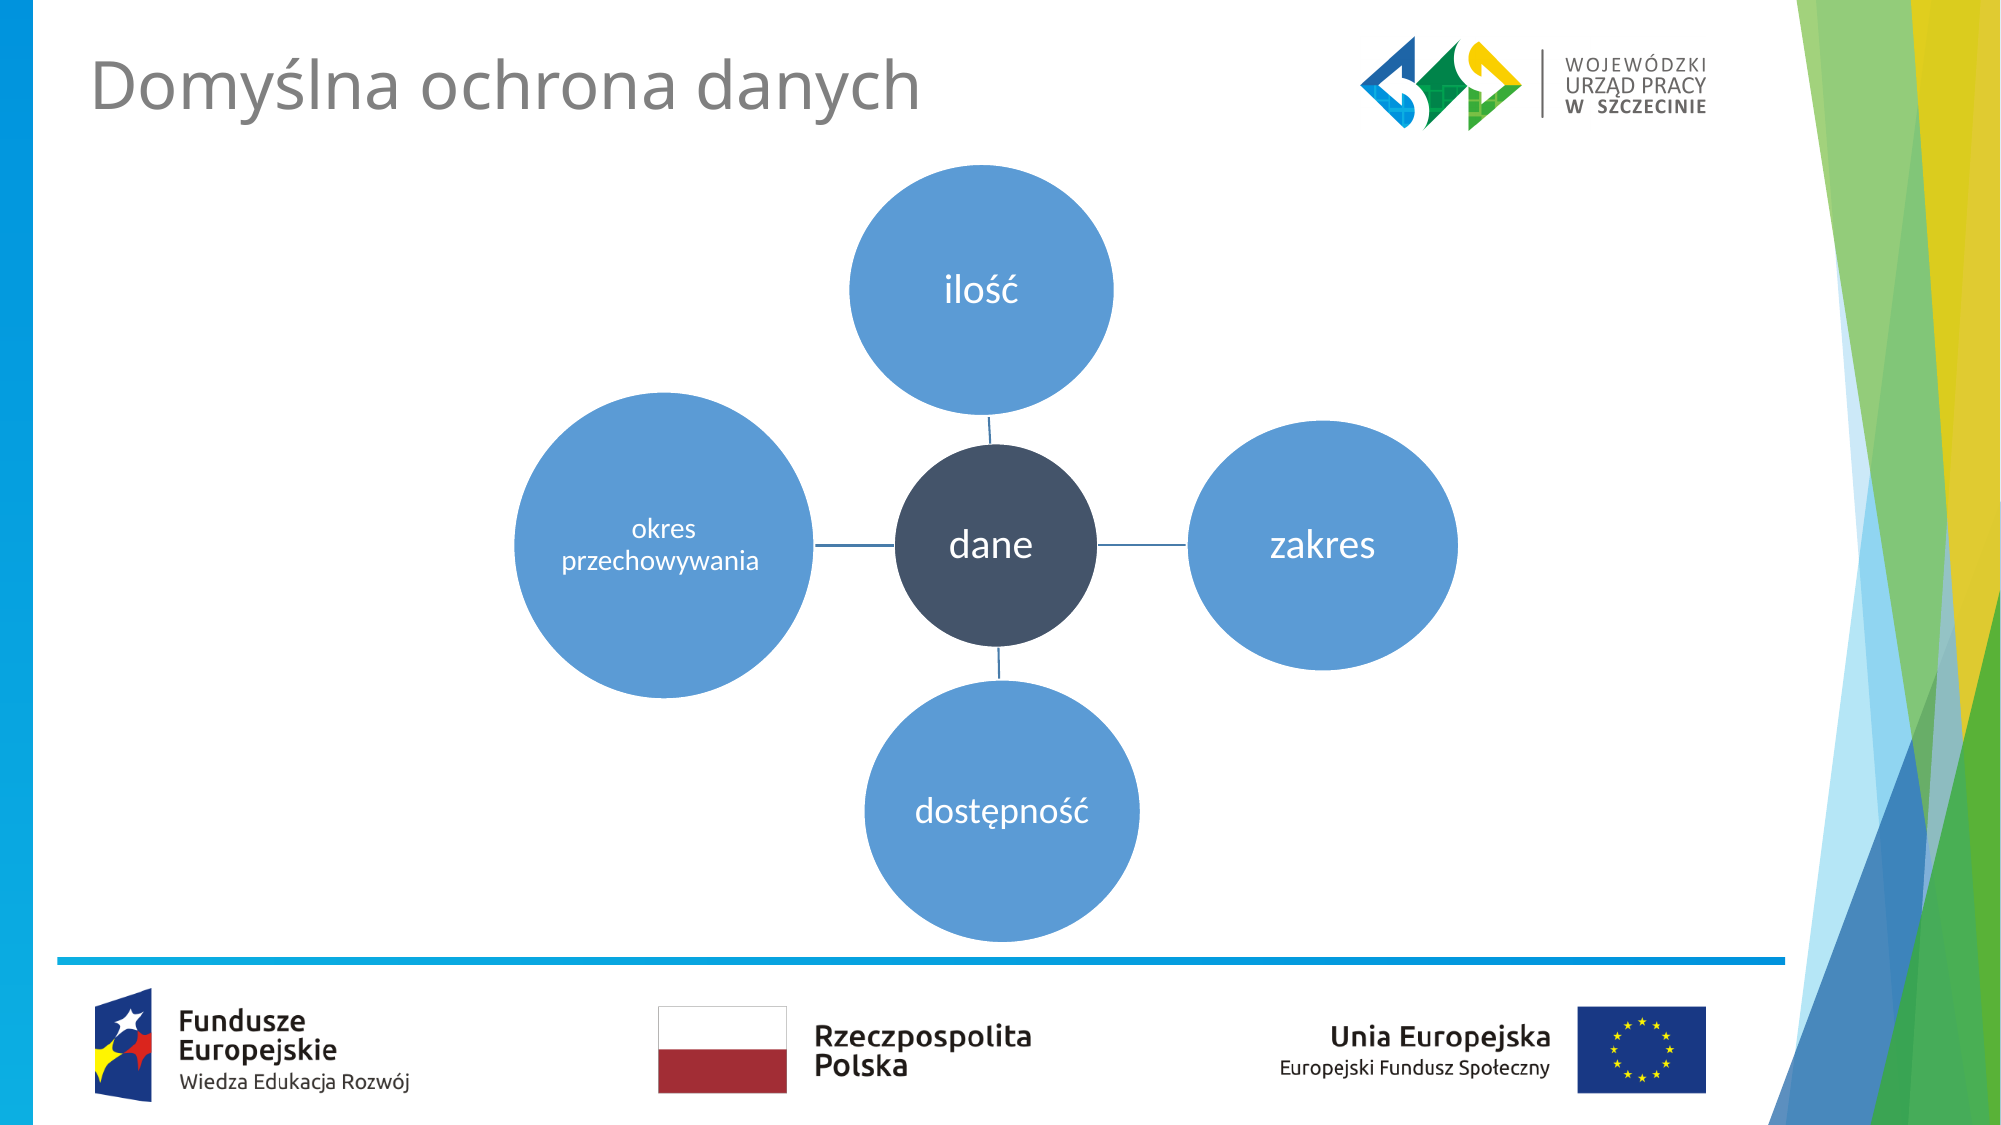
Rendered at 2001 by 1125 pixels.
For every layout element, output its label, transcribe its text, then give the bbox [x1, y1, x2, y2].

picture [1368, 36, 1706, 131]
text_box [308, 177, 1652, 920]
text_box Domyślna ochrona danych [74, 35, 1368, 253]
picture [95, 988, 1706, 1102]
